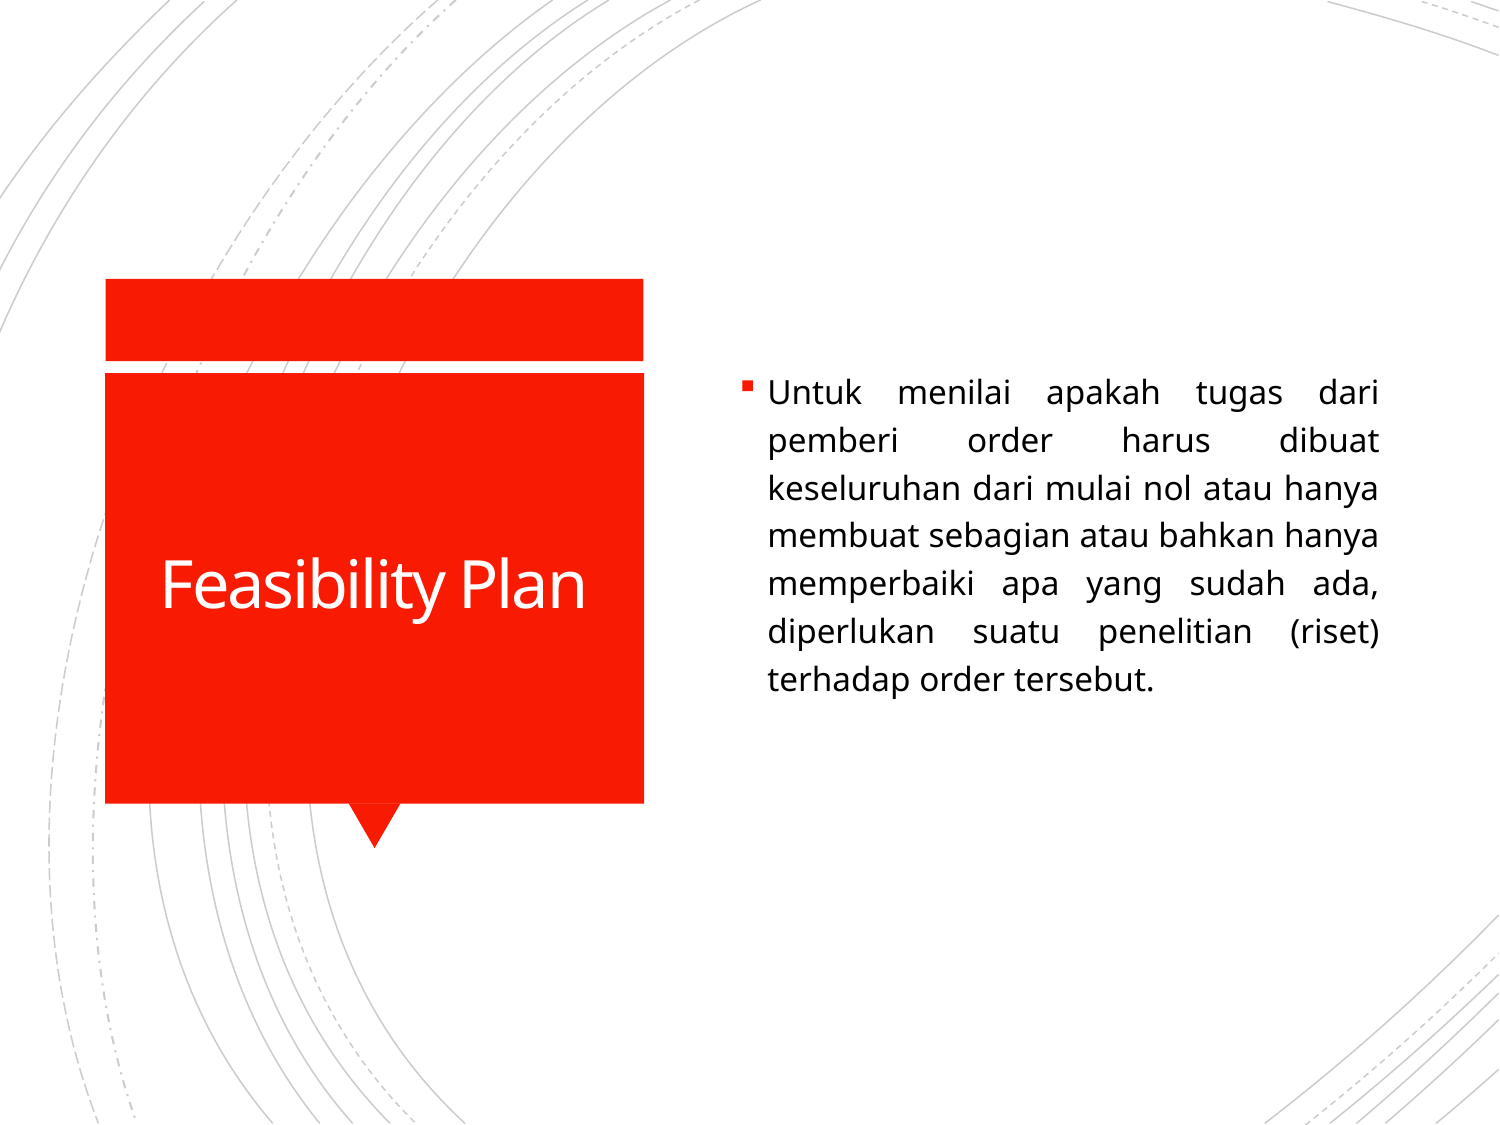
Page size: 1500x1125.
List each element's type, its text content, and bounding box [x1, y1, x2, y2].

title Feasibility Plan [118, 385, 630, 790]
list Untuk menilai apakah tugas dari pemberi order harus dibuat keseluruhan dari mulai nol atau hanya membuat sebagian atau bahkan hanya memperbaiki apa yang sudah ada, diperlukan suatu penelitian (riset) terhadap order tersebut. [724, 131, 1396, 993]
